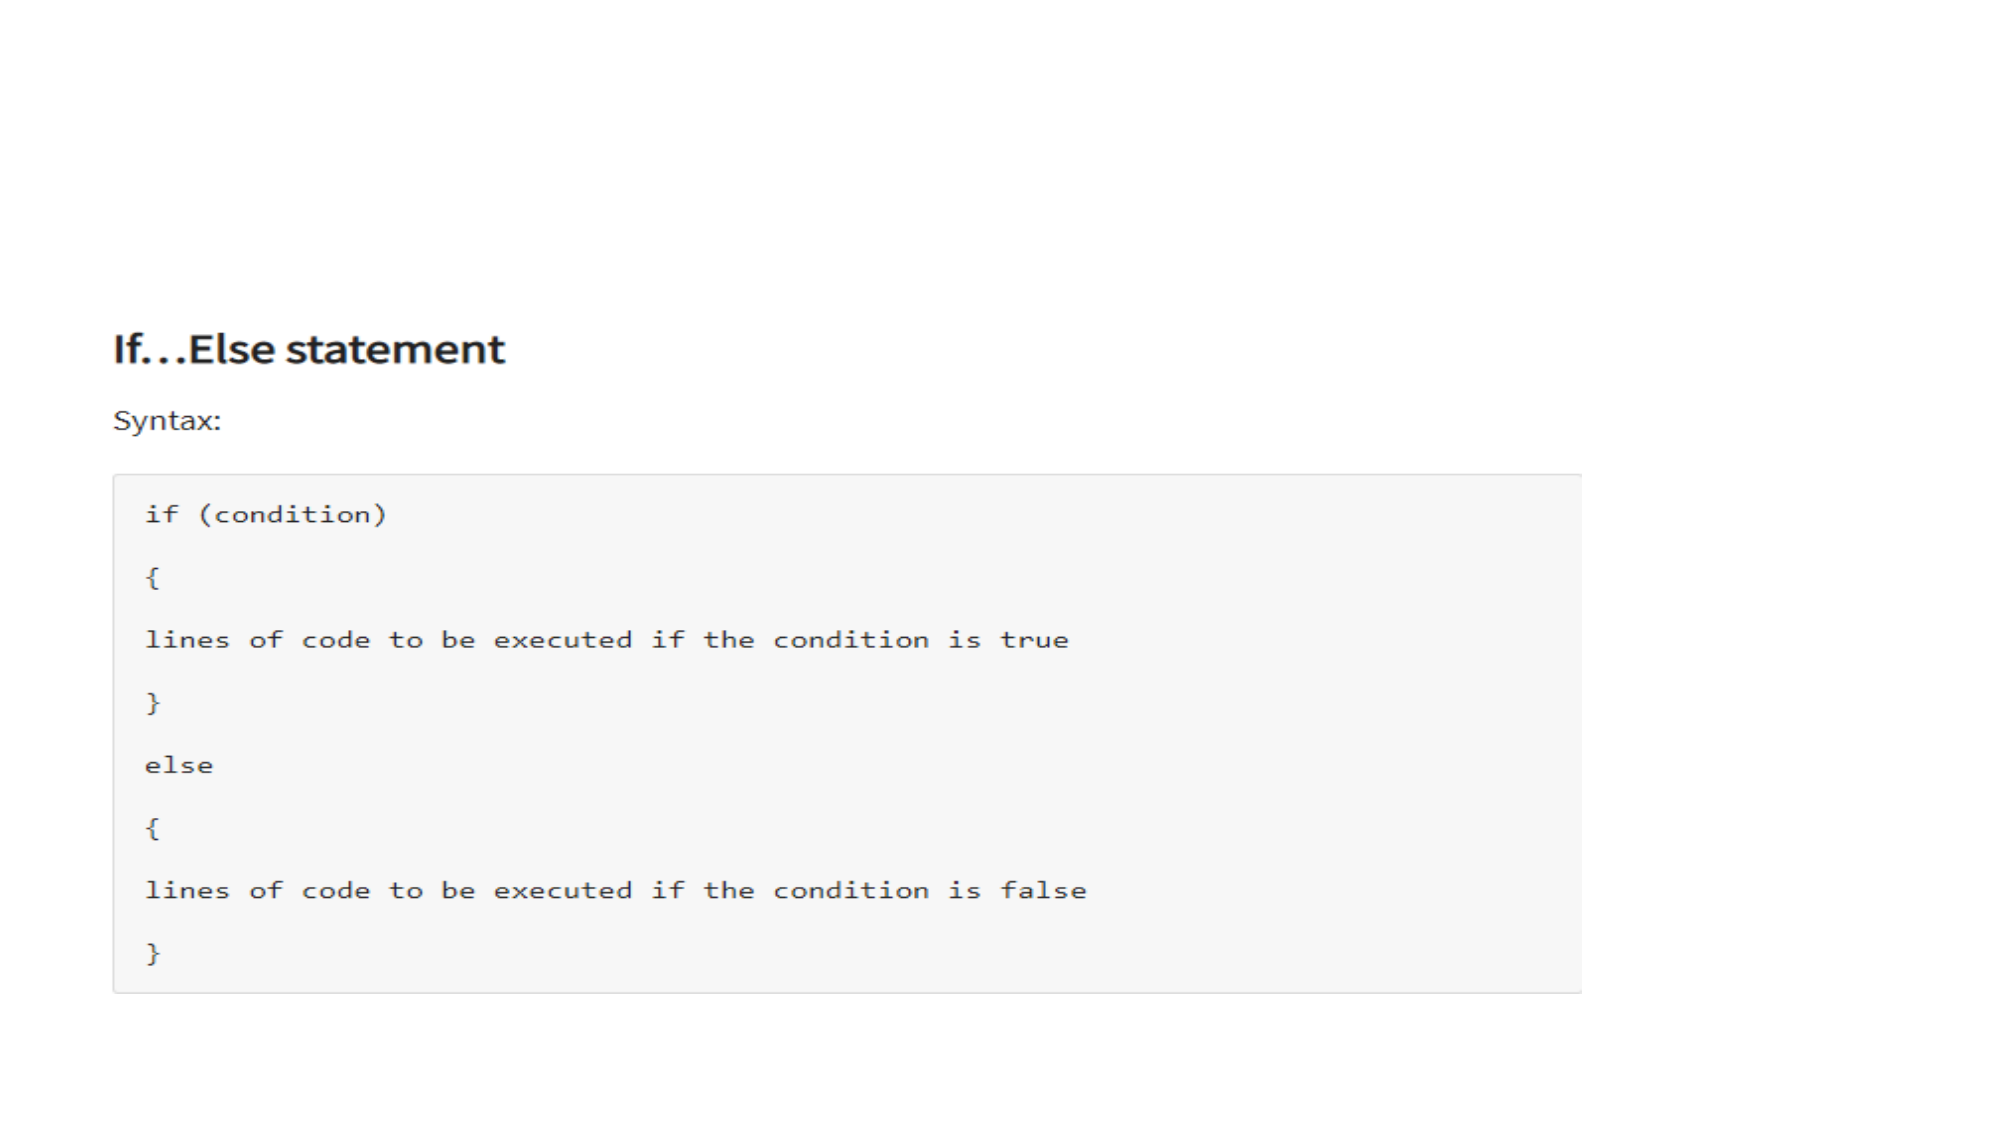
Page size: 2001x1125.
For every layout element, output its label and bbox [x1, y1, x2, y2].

list [103, 319, 1583, 994]
